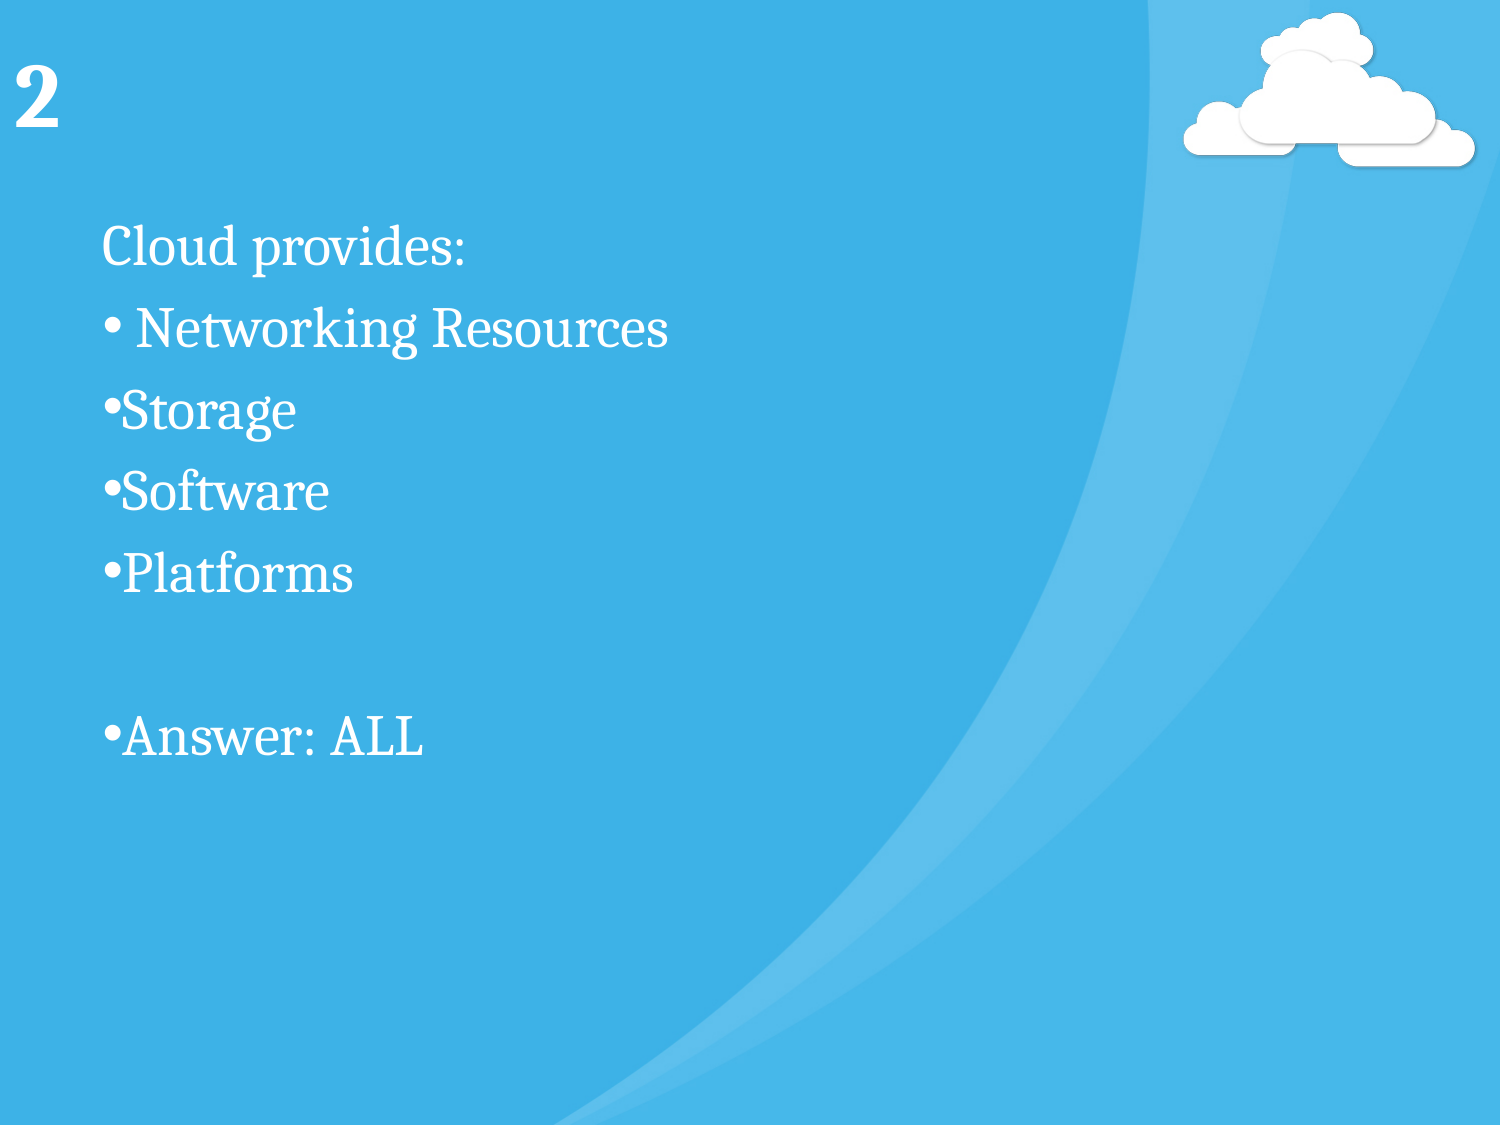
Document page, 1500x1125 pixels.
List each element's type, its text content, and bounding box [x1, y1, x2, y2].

list Cloud provides: Networking Resources Storage Software Platforms Answer: ALL [37, 200, 1400, 1050]
picture [0, 179, 1500, 1125]
title 2 [0, 2, 1500, 179]
